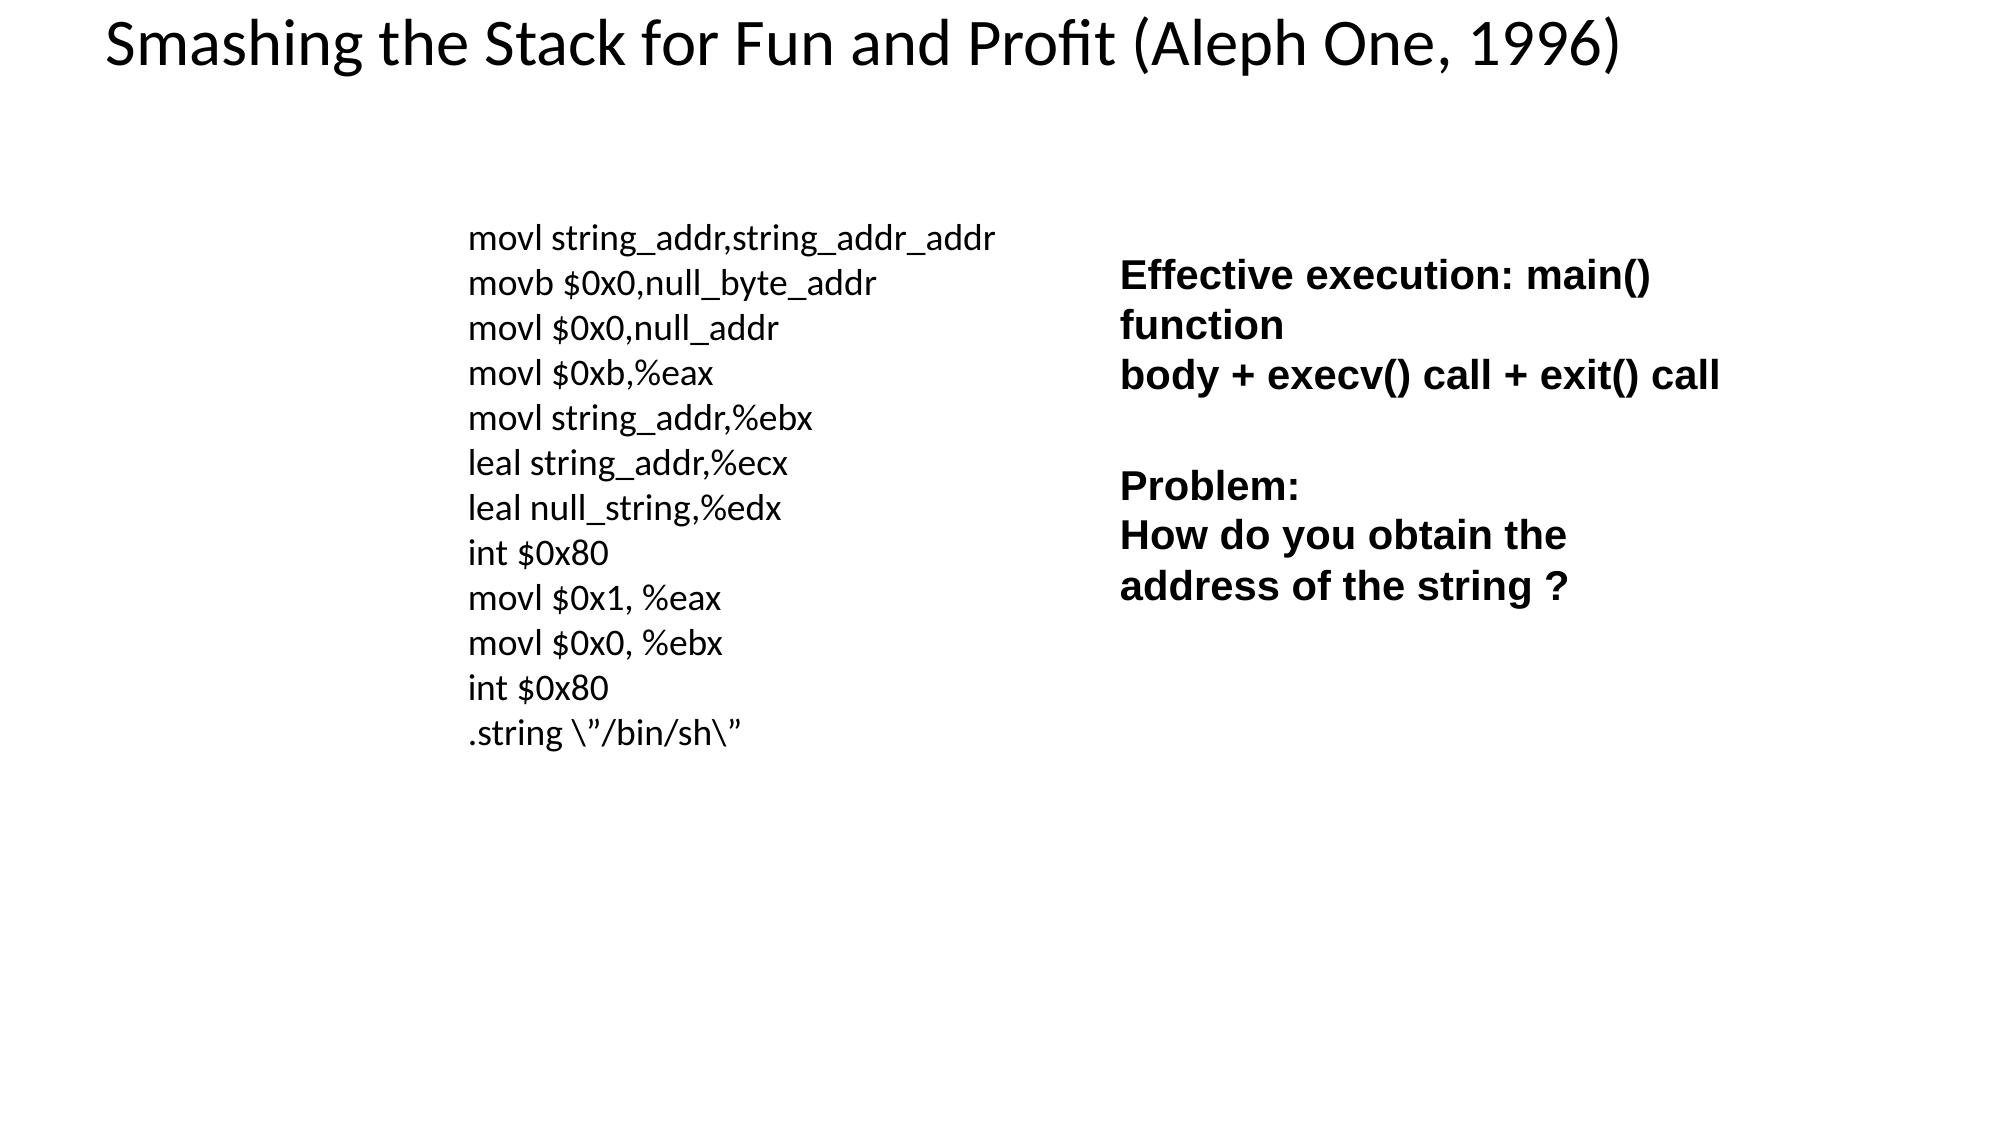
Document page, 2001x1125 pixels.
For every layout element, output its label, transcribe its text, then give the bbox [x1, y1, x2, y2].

text_box Problem: How do you obtain the address of the string ? [1104, 450, 1734, 617]
text_box Effective execution: main() function body + execv() call + exit() call [1104, 264, 1801, 381]
text_box movl string_addr,string_addr_addr movb $0x0,null_byte_addr movl $0x0,null_addr movl $0xb,%eax movl string_addr,%ebx leal string_addr,%ecx leal null_string,%edx int $0x80 movl $0x1, %eax movl $0x0, %ebx int $0x80 .string \”/bin/sh\” [452, 205, 1453, 766]
title Smashing the Stack for Fun and Profit (Aleph One, 1996) [90, 0, 1816, 133]
